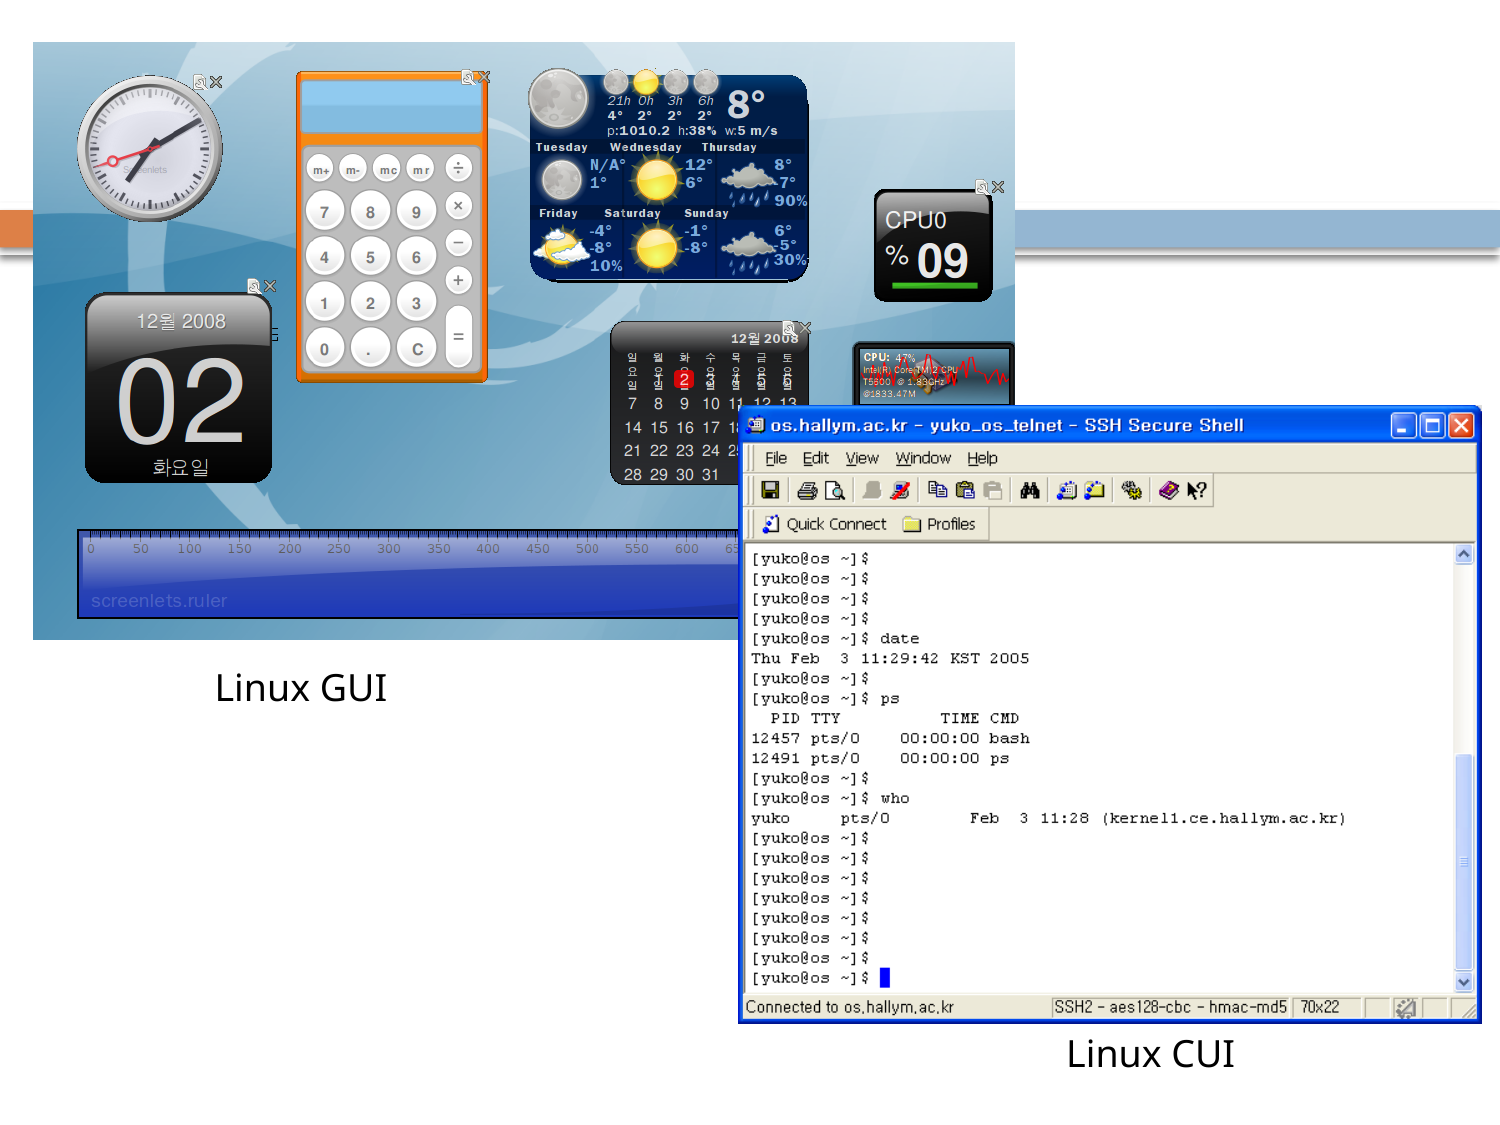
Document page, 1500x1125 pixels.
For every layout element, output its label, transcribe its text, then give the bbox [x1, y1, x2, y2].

text_box Linux CUI [1051, 1035, 1251, 1083]
picture [32, 42, 1483, 1024]
text_box Linux GUI [199, 656, 403, 717]
